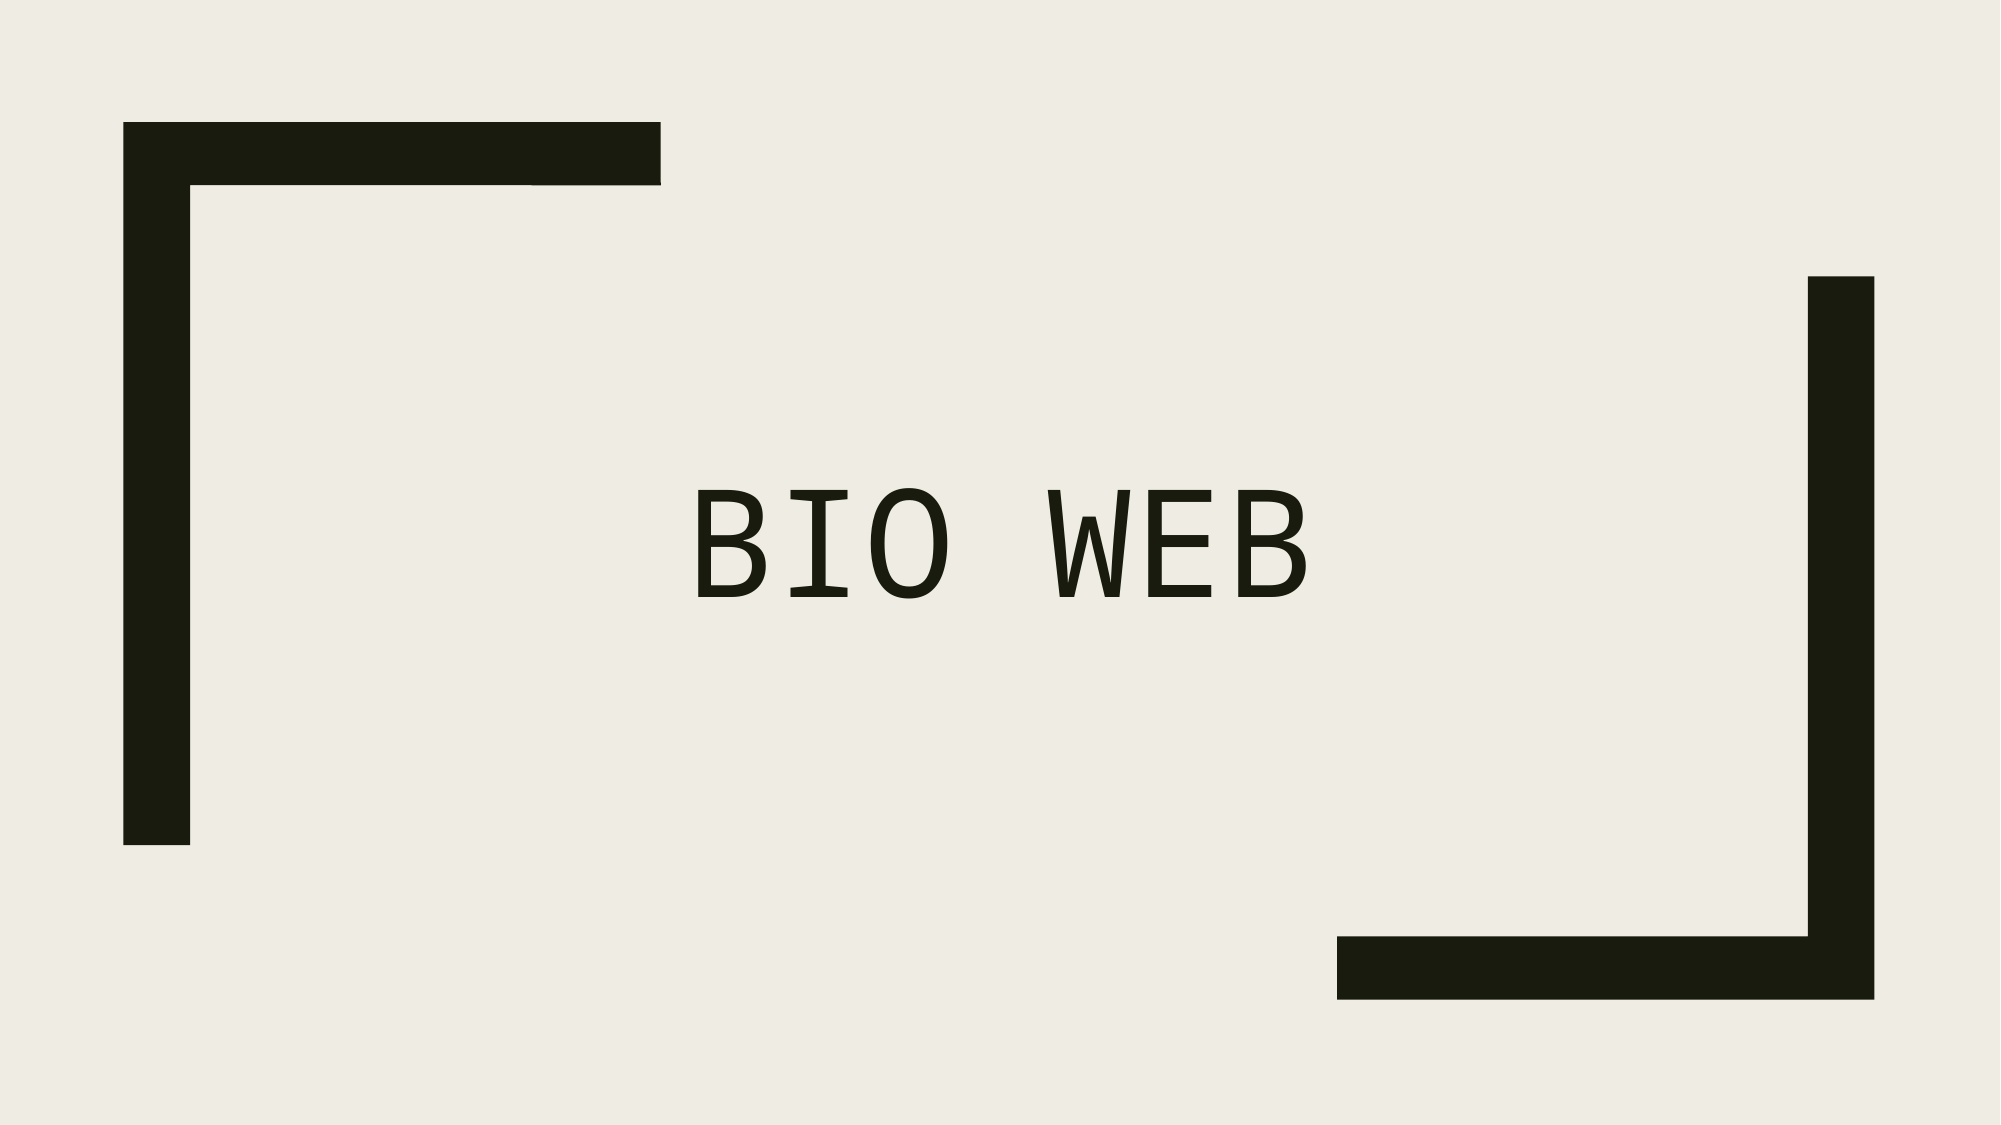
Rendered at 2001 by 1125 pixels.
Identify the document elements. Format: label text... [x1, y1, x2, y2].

title BIO WEB [314, 293, 1686, 638]
